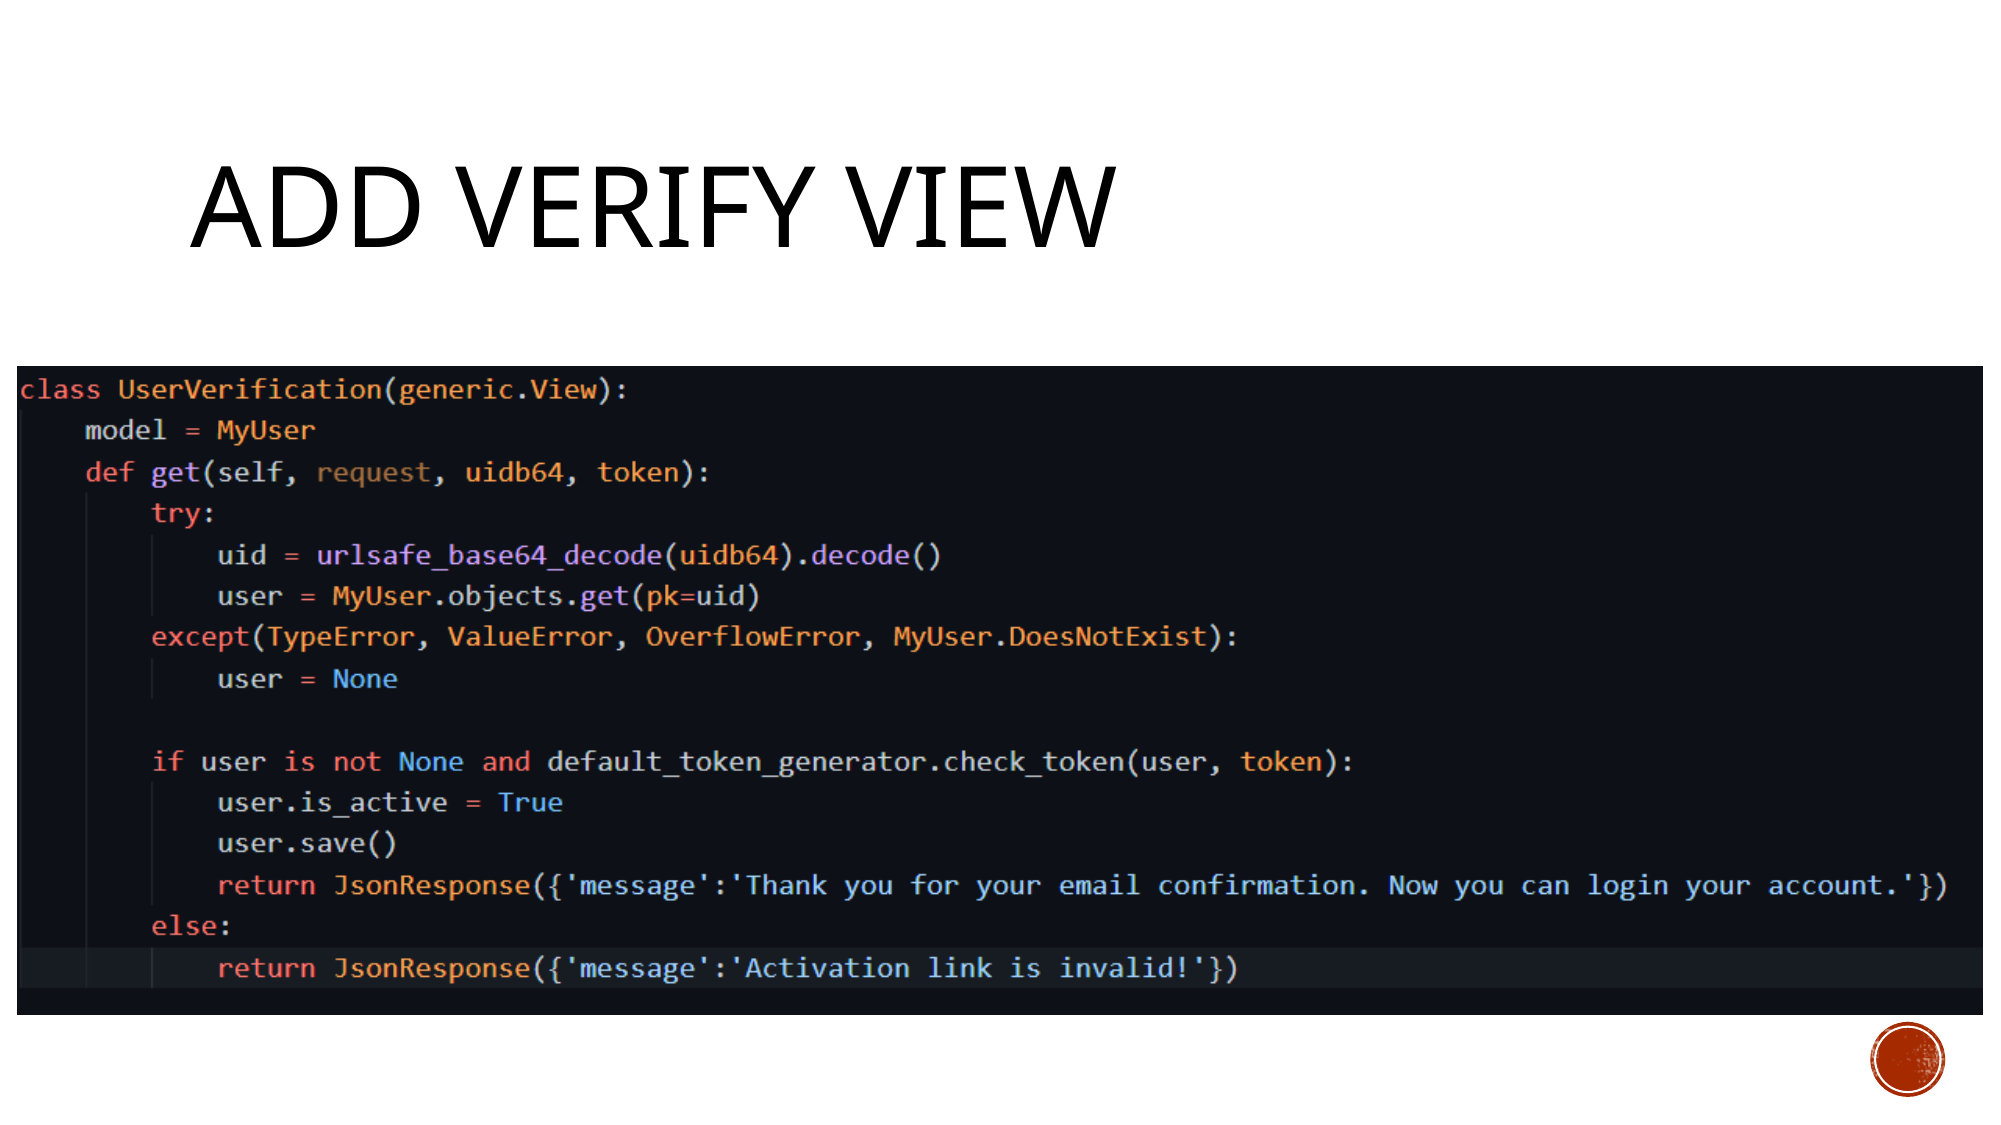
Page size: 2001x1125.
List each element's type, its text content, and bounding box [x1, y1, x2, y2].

picture [17, 366, 1983, 1015]
title Add verify view [175, 79, 1826, 344]
